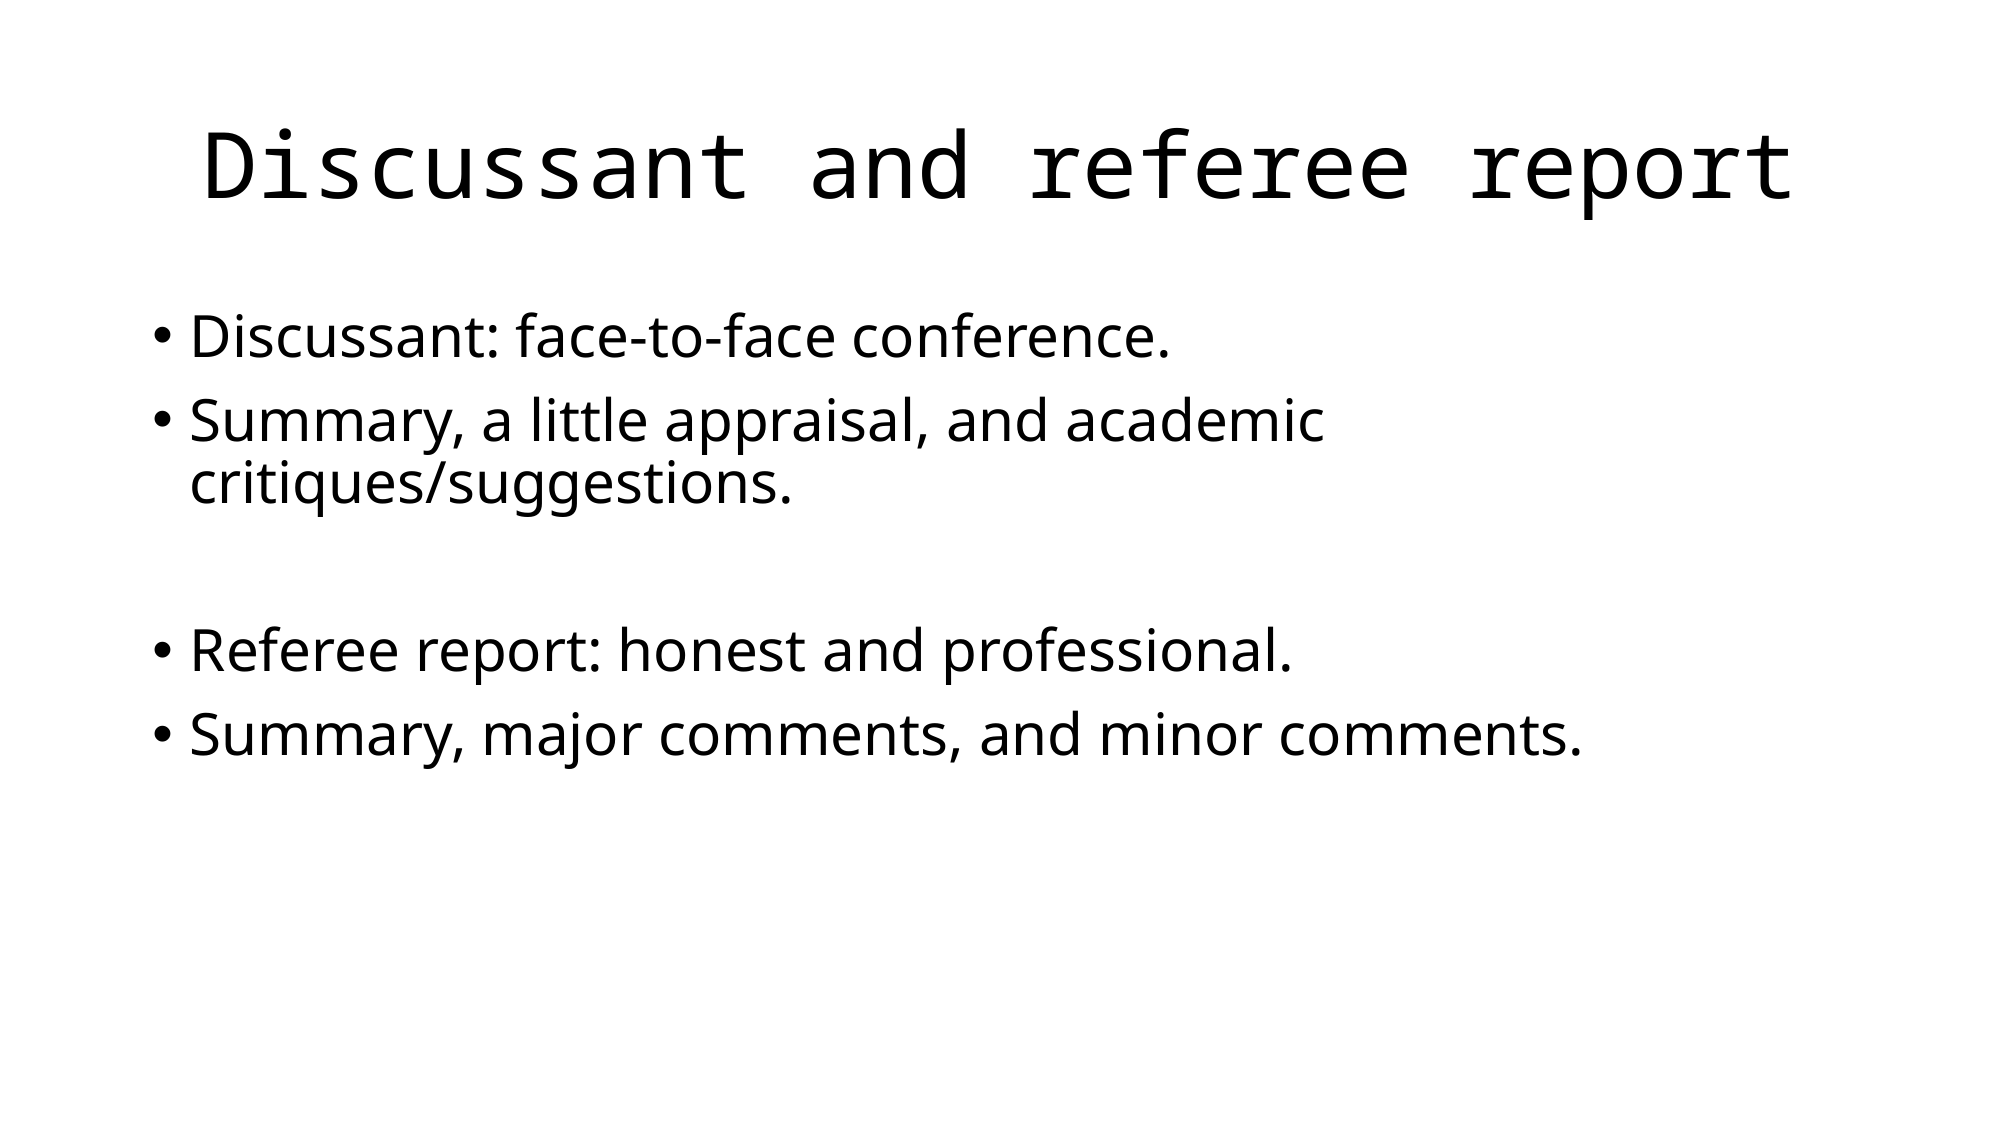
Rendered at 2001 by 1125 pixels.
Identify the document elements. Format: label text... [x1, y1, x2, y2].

list Discussant: face-to-face conference. Summary, a little appraisal, and academic critiques/suggestions. Referee report: honest and professional. Summary, major comments, and minor comments. [137, 299, 1863, 1014]
title Discussant and referee report [137, 59, 1863, 278]
